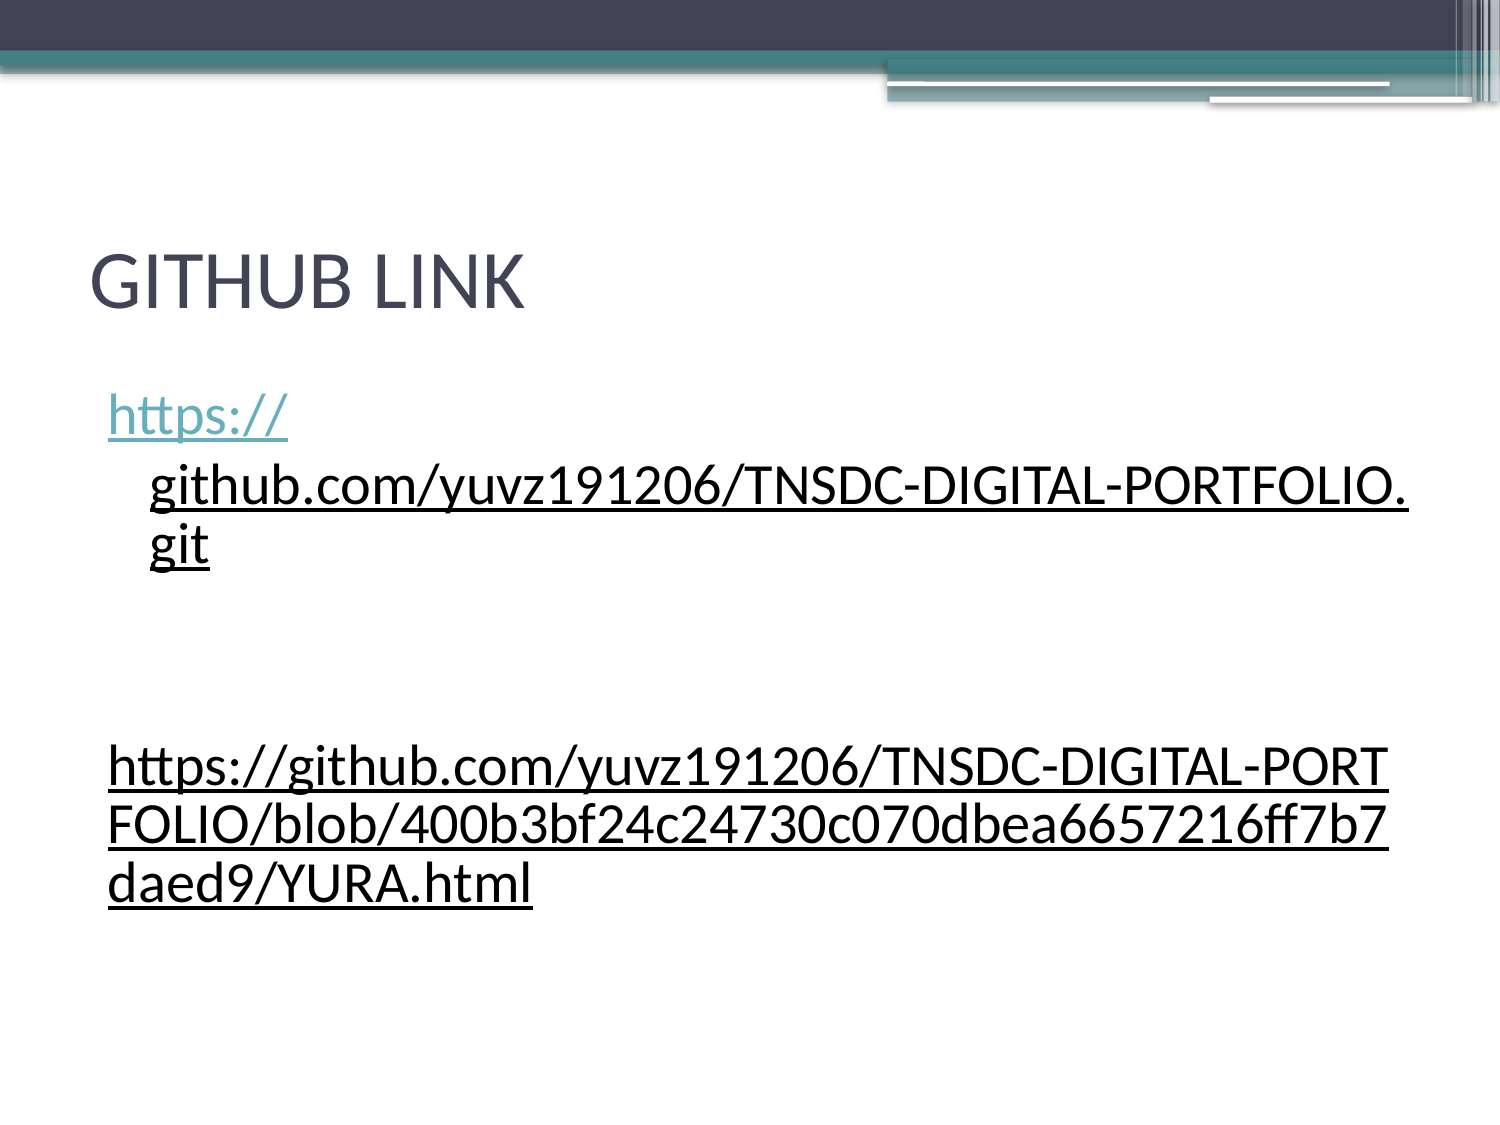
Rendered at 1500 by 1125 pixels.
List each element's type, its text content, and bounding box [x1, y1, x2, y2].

title GITHUB LINK [75, 187, 1425, 363]
list https://github.com/yuvz191206/TNSDC-DIGITAL-PORTFOLIO.git https://github.com/yuvz191206/TNSDC-DIGITAL-PORTFOLIO/blob/400b3bf24c24730c070dbea6657216ff7b7daed9/YURA.html [75, 368, 1425, 1079]
